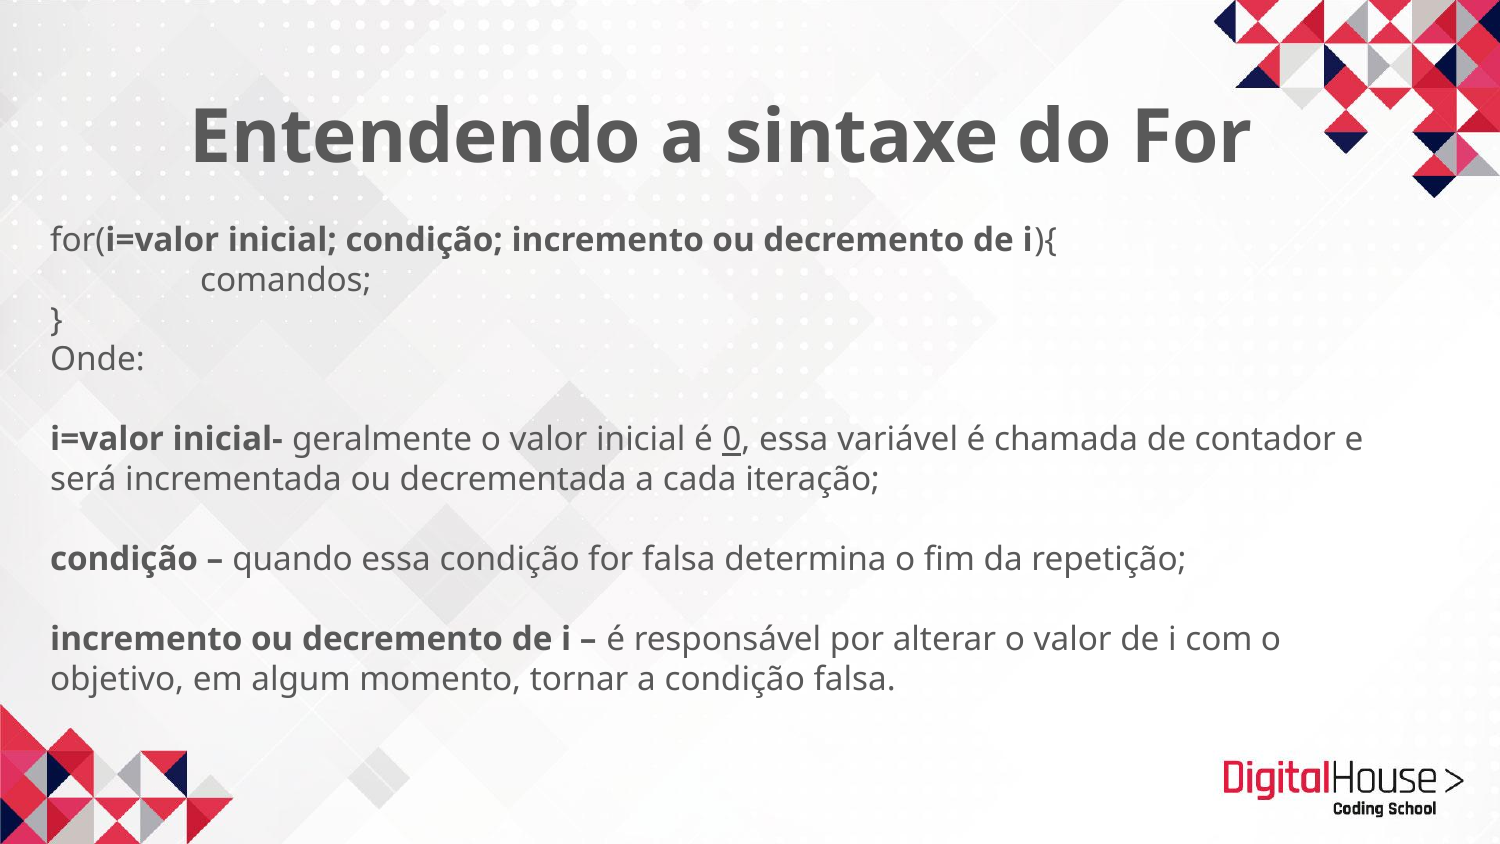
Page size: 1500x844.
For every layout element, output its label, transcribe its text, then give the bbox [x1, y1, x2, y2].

picture [0, 0, 1500, 844]
text_box Entendendo a sintaxe do For for(i=valor inicial; condição; incremento ou decremento de i){ comandos; } Onde: i=valor inicial- geralmente o valor inicial é 0, essa variável é chamada de contador e será incrementada ou decrementada a cada iteração; condição – quando essa condição for falsa determina o fim da repetição; incremento ou decremento de i – é responsável por alterar o valor de i com o objetivo, em algum momento, tornar a condição falsa. [35, 80, 1408, 844]
